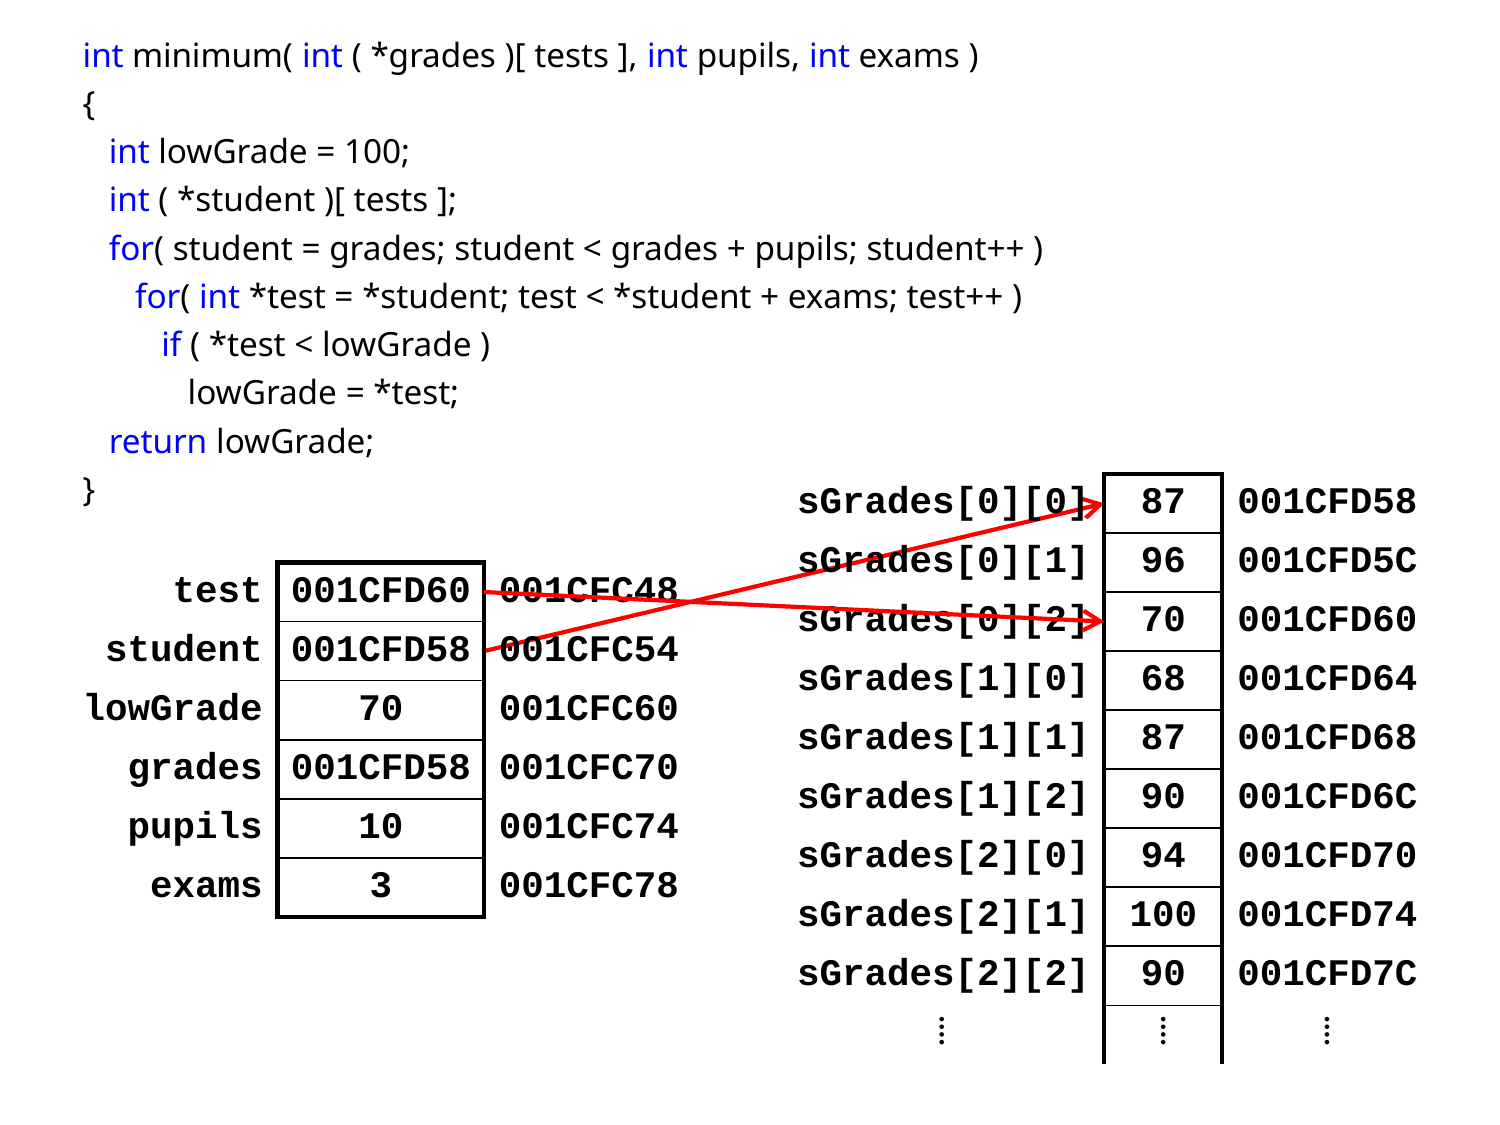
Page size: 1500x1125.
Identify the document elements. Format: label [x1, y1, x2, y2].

table_cell [280, 859, 482, 915]
table_cell [71, 622, 275, 917]
table_cell [486, 622, 691, 917]
table_header [71, 563, 275, 622]
table_header [486, 593, 691, 622]
table_header [780, 474, 1102, 533]
table_cell [1106, 593, 1220, 650]
table_cell [1106, 534, 1220, 591]
table_cell [280, 800, 482, 857]
list [70, 30, 1430, 534]
table_cell [1224, 533, 1429, 1064]
table_cell [280, 741, 482, 798]
table_cell [1106, 888, 1220, 945]
table_cell [280, 681, 482, 739]
table_cell [1106, 947, 1220, 1005]
table_header [280, 565, 482, 621]
text_box [484, 580, 1105, 632]
table_cell [1106, 770, 1220, 827]
table_header [1106, 476, 1220, 532]
table_header [1224, 474, 1429, 533]
table_cell [280, 622, 482, 680]
table_header [486, 563, 691, 601]
table_cell [1106, 1006, 1220, 1064]
table_cell [780, 607, 1102, 1064]
table_cell [1106, 829, 1220, 886]
table_cell [780, 533, 1102, 621]
table_cell [1106, 711, 1220, 768]
table_cell [1106, 652, 1220, 709]
